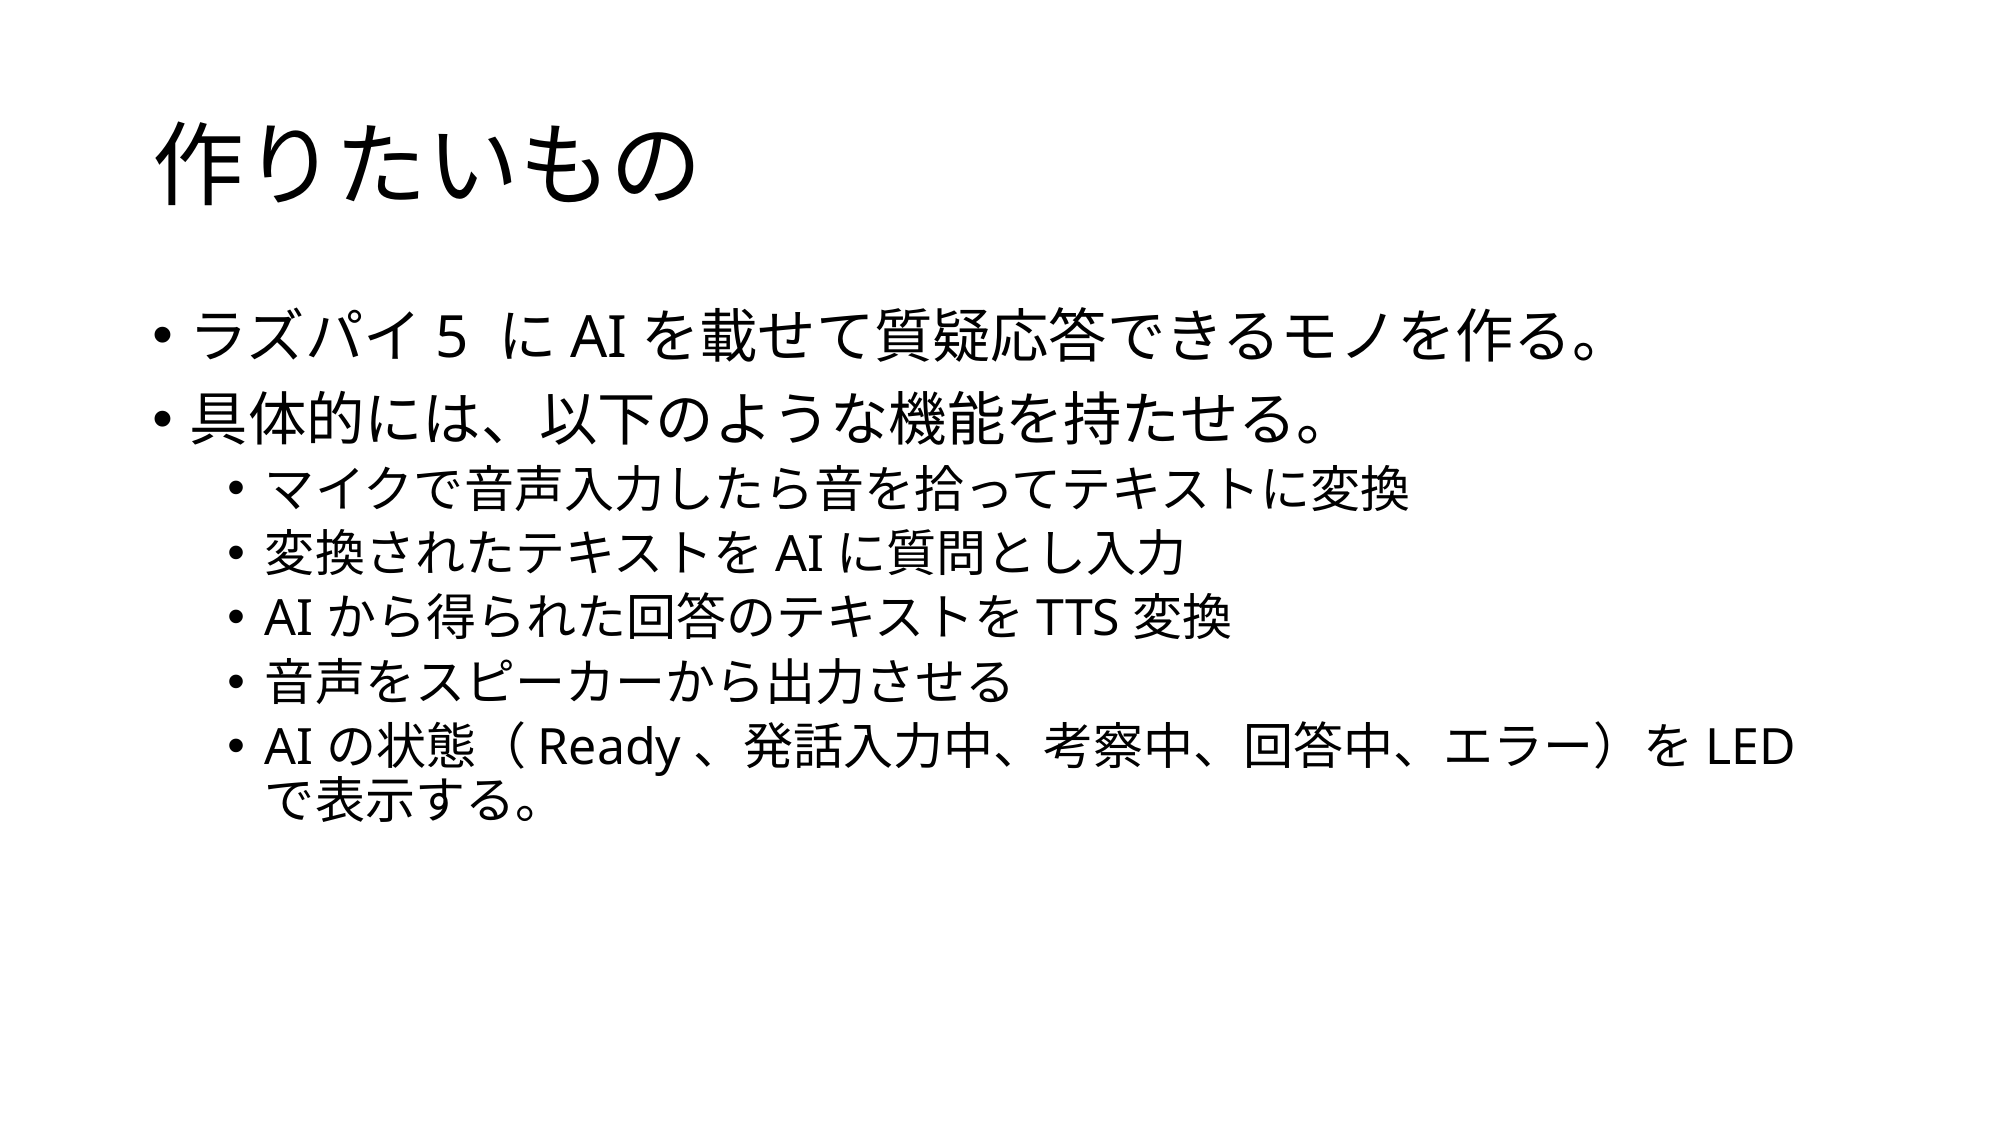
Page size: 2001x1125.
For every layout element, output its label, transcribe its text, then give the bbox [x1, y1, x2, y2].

title 作りたいもの [137, 59, 1863, 278]
list ラズパイ5 にAIを載せて質疑応答できるモノを作る。 具体的には、以下のような機能を持たせる。 マイクで音声入力したら音を拾ってテキストに変換 変換されたテキストをAIに質問とし入力 AIから得られた回答のテキストをTTS変換 音声をスピーカーから出力させる AIの状態（Ready、発話入力中、考察中、回答中、エラー）をLEDで表示する。 [137, 299, 1840, 1014]
